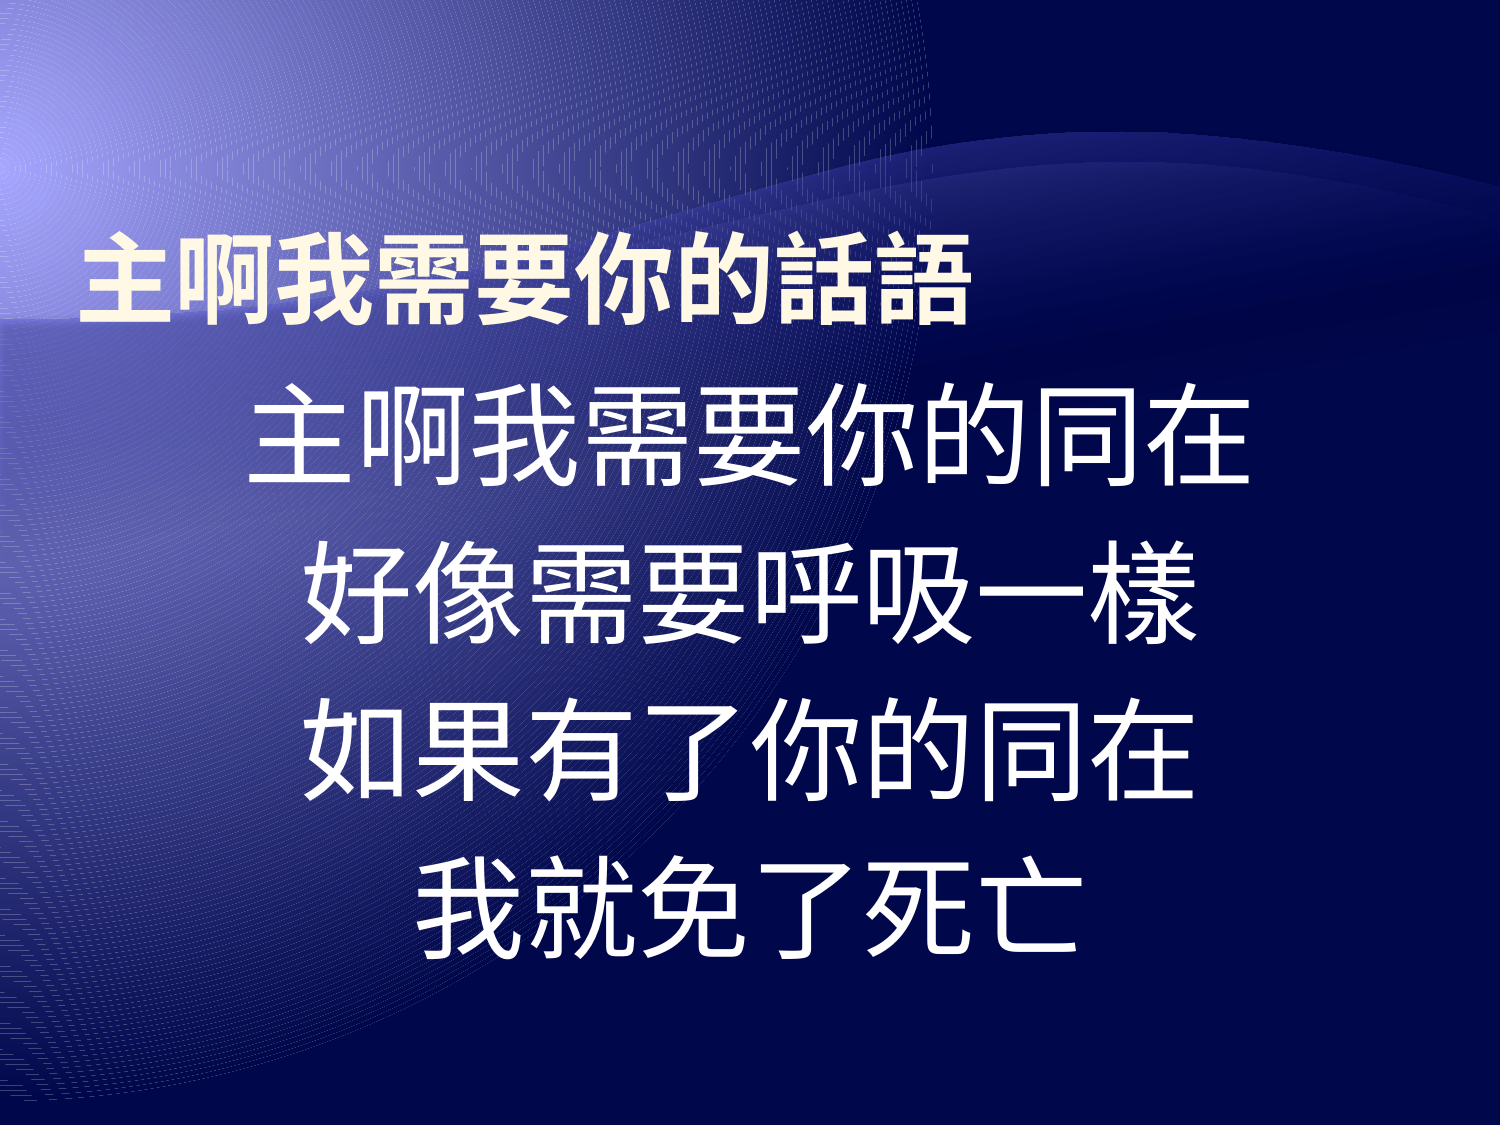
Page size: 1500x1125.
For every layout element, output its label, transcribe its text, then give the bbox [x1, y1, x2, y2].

list 主啊我需要你的同在 好像需要呼吸一樣 如果有了你的同在 我就免了死亡 [75, 357, 1425, 1033]
title 主啊我需要你的話語 [75, 87, 1425, 338]
